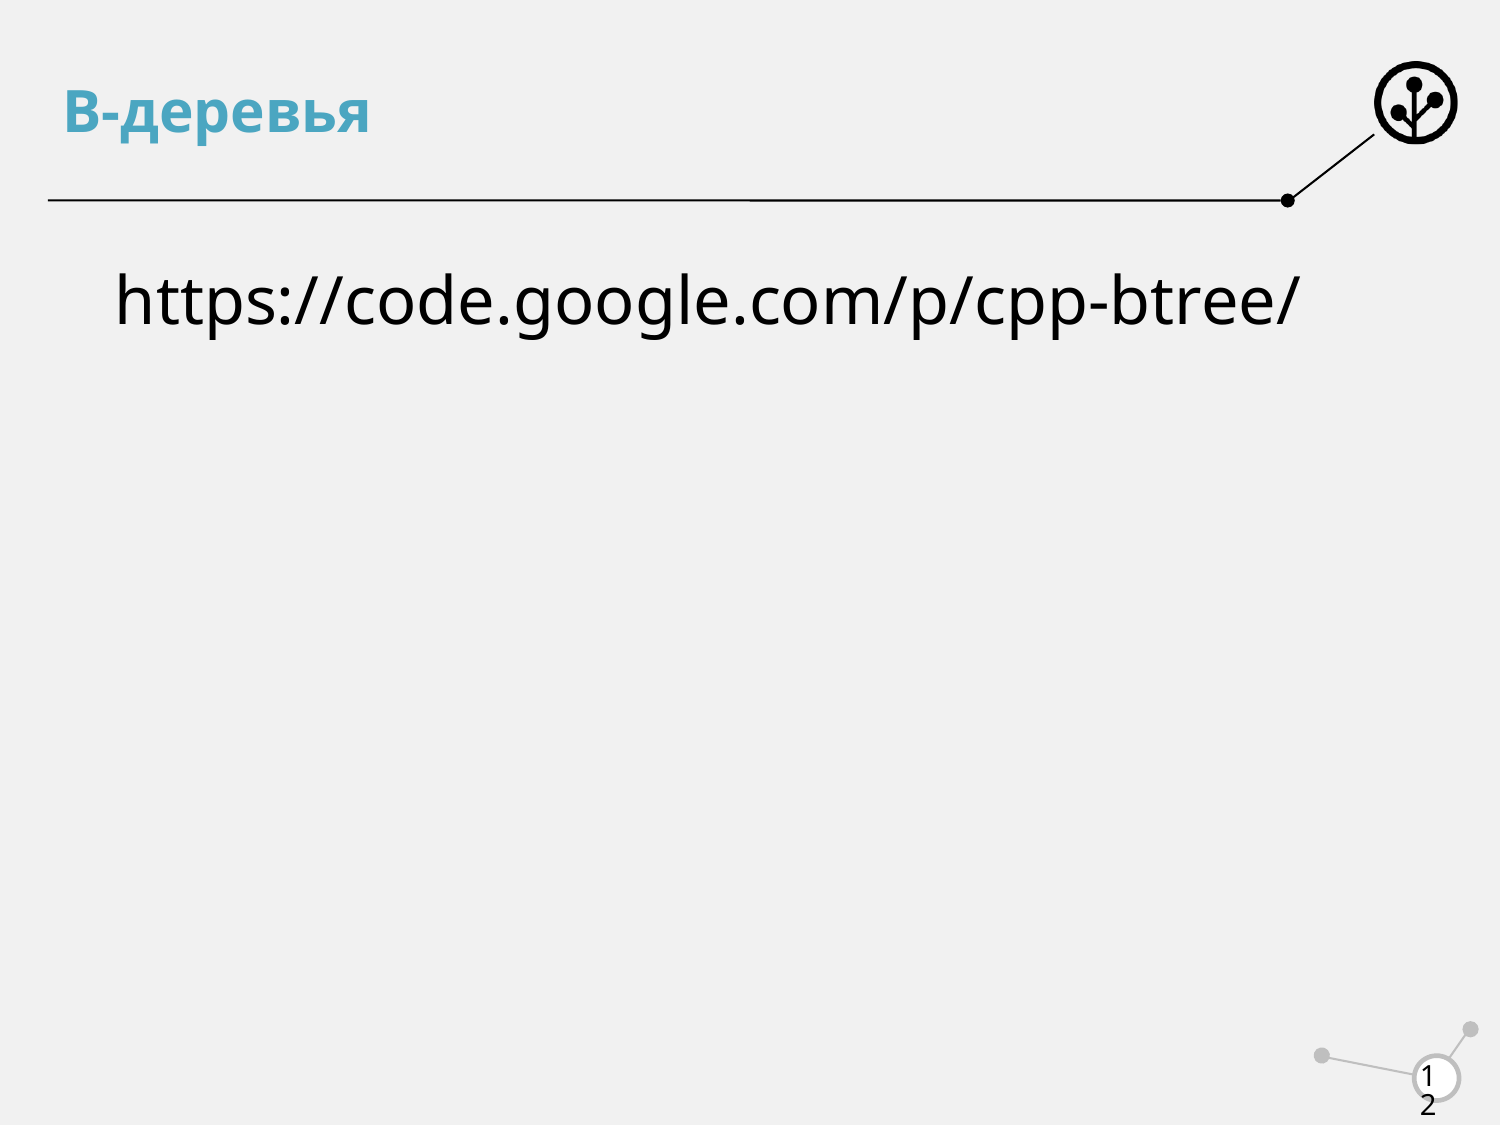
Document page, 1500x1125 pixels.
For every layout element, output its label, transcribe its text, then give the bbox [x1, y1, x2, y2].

list https://code.google.com/p/cpp-btree/ [100, 259, 1336, 1015]
title B-деревья [47, 42, 1281, 185]
picture [1363, 24, 1464, 185]
slide_number 12 [1404, 1047, 1468, 1108]
